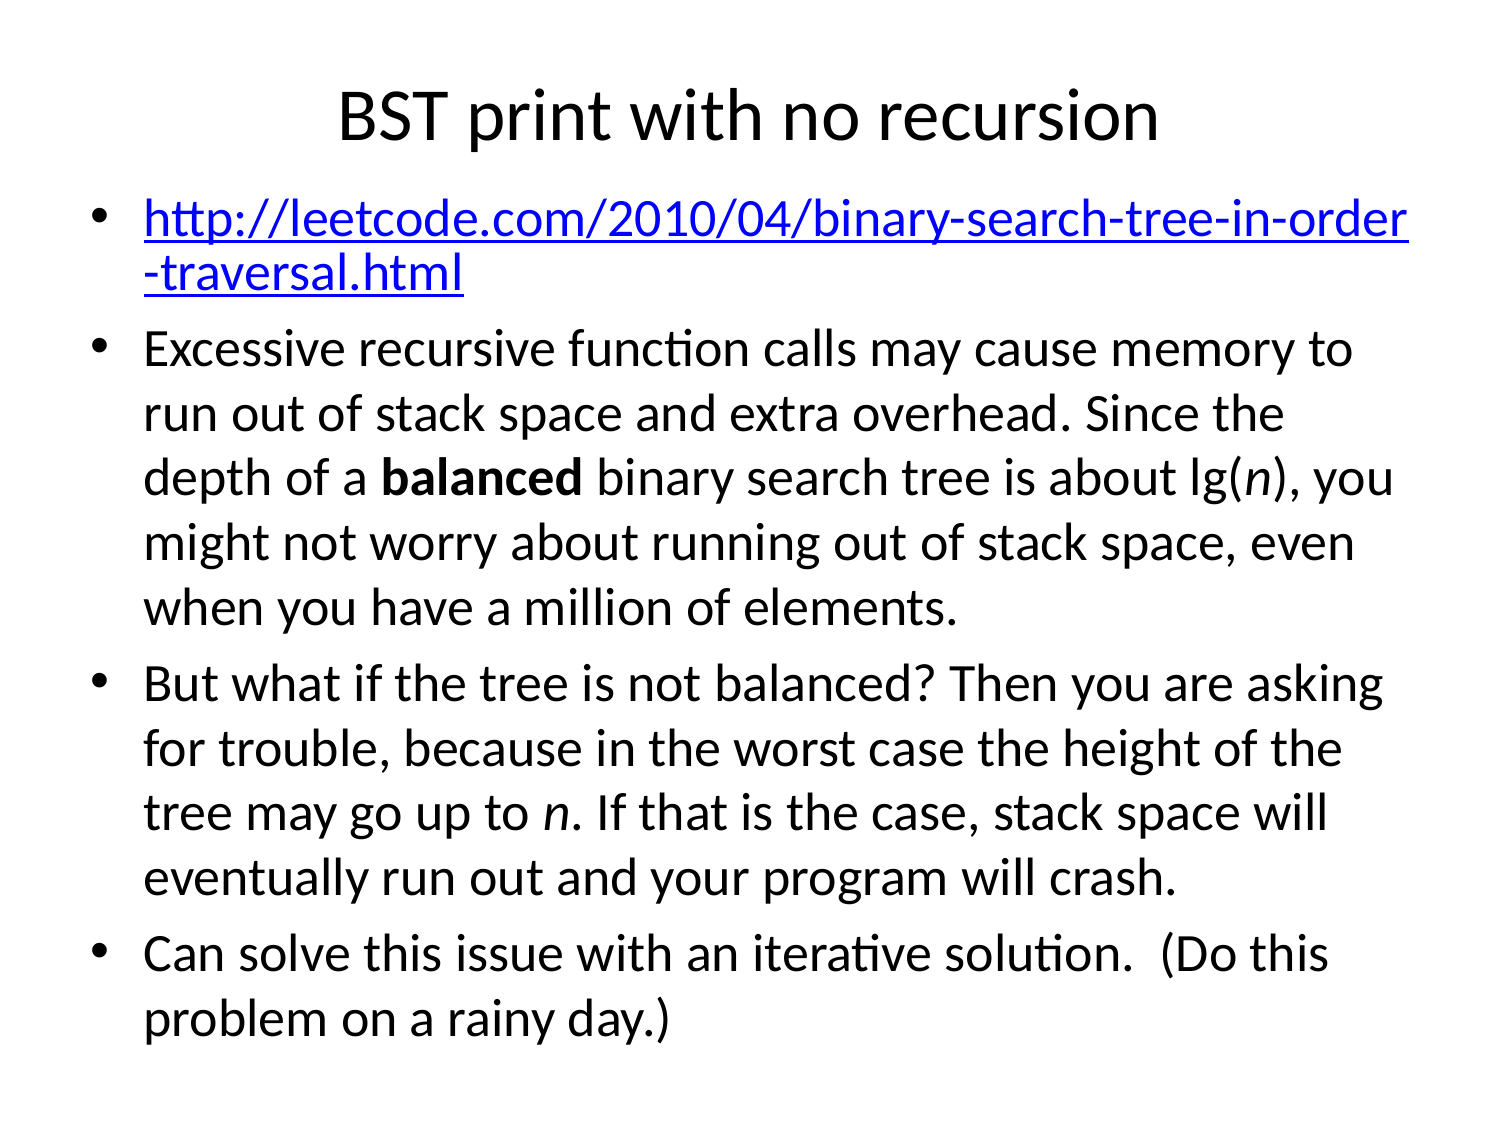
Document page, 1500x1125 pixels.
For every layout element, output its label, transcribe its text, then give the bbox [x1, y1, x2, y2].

title BST print with no recursion [75, 45, 1425, 174]
list http://leetcode.com/2010/04/binary-search-tree-in-order-traversal.html Excessive recursive function calls may cause memory to run out of stack space and extra overhead. Since the depth of a balanced binary search tree is about lg(n), you might not worry about running out of stack space, even when you have a million of elements. But what if the tree is not balanced? Then you are asking for trouble, because in the worst case the height of the tree may go up to n. If that is the case, stack space will eventually run out and your program will crash. Can solve this issue with an iterative solution. (Do this problem on a rainy day.) [75, 174, 1425, 1050]
